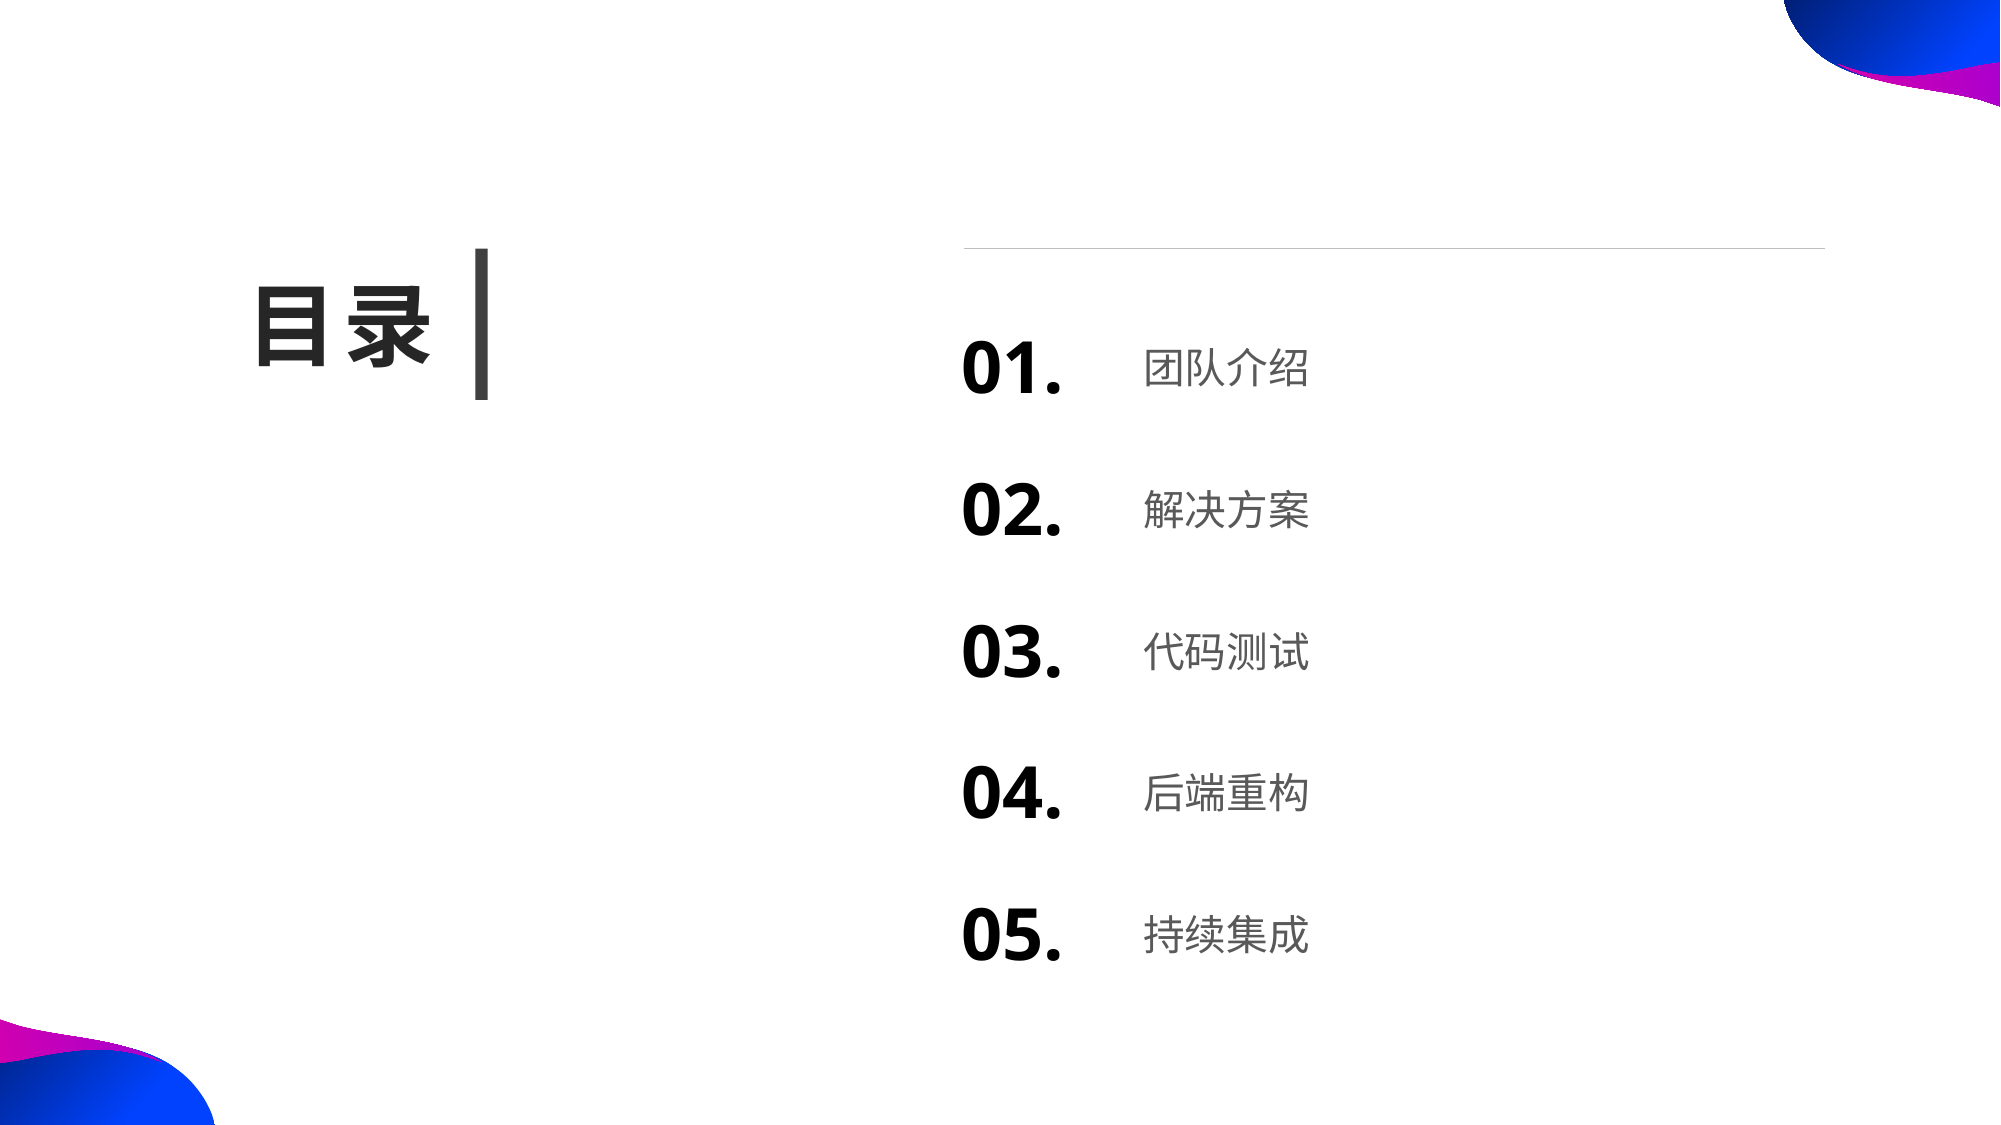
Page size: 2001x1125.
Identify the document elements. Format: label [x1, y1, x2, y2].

text_box [0, 0, 2000, 1125]
